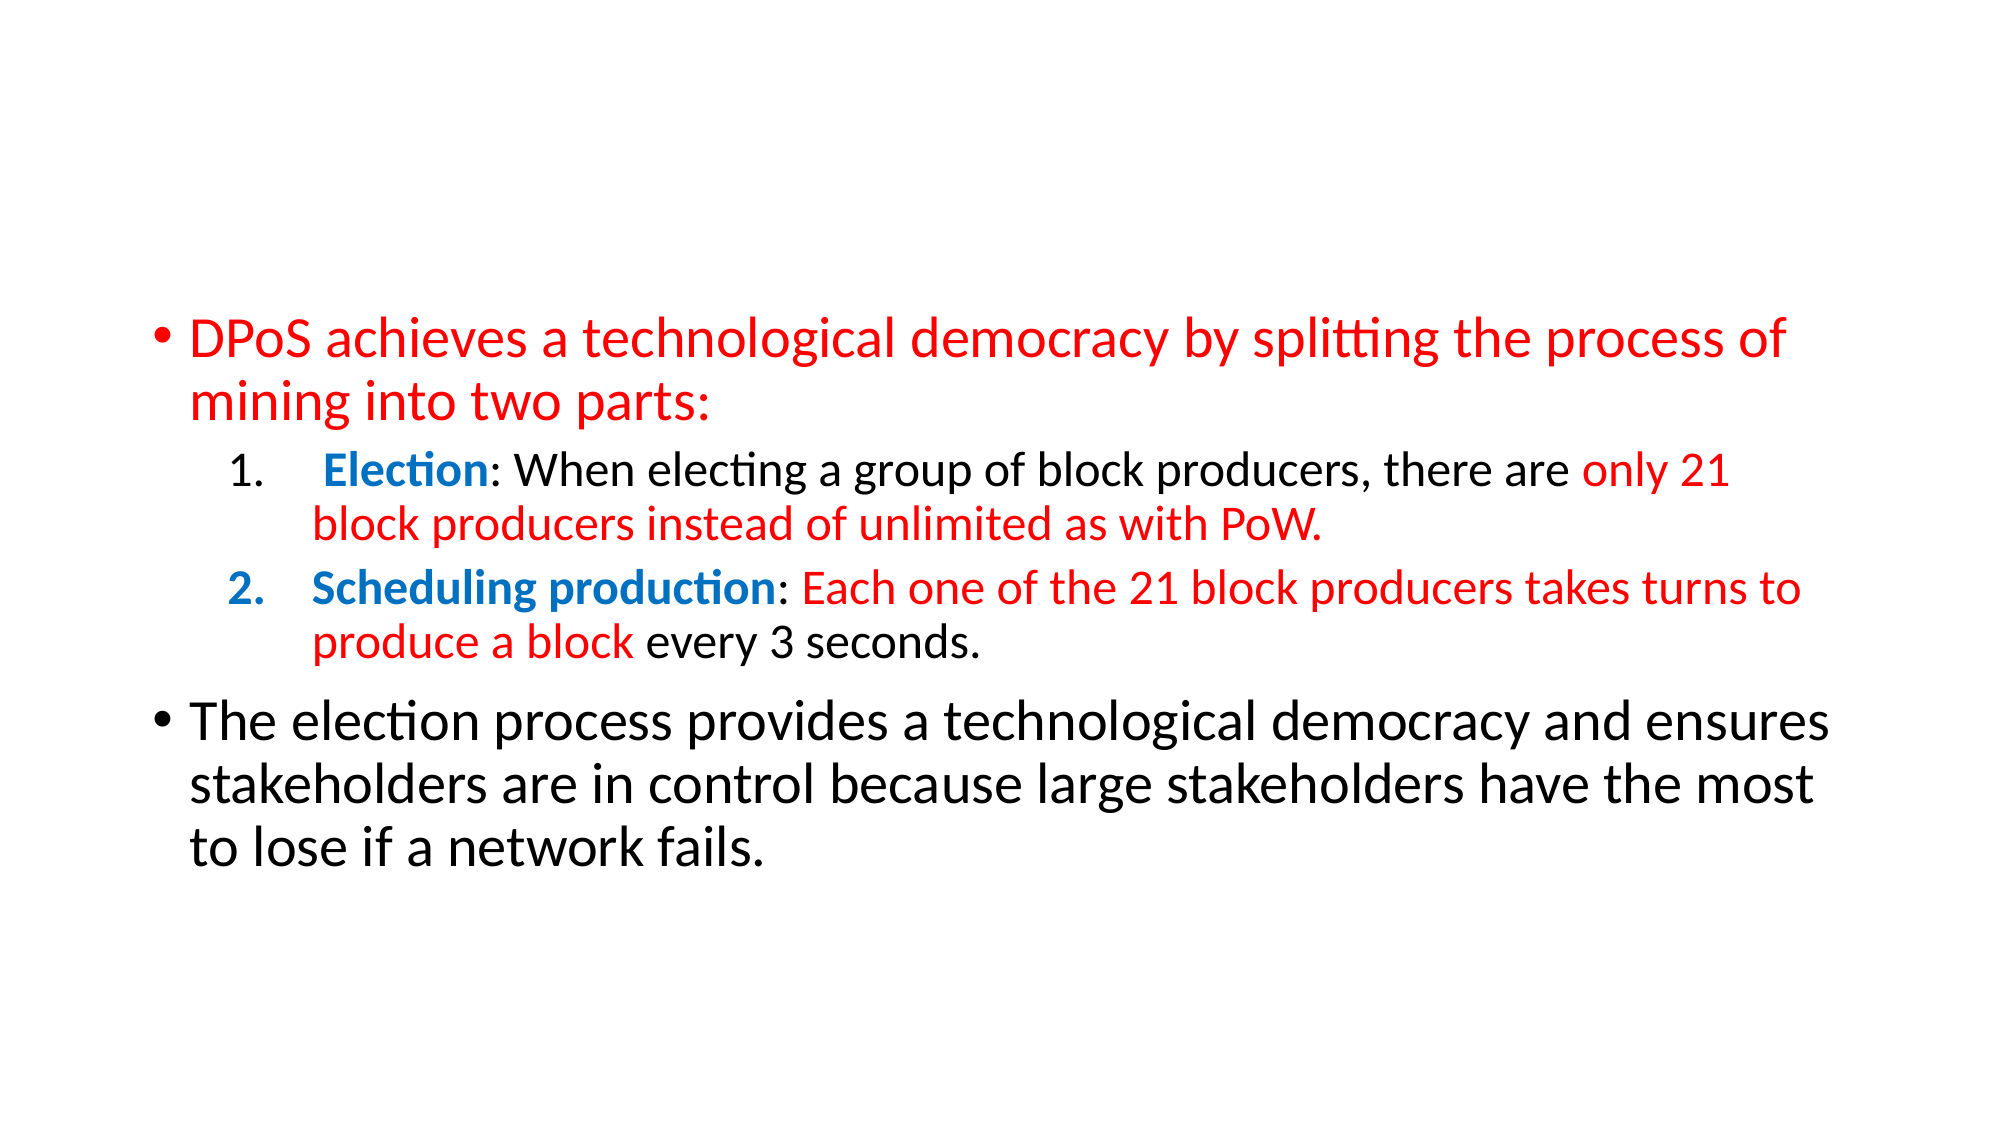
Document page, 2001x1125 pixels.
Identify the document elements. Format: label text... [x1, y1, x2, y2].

list DPoS achieves a technological democracy by splitting the process of mining into two parts: Election: When electing a group of block producers, there are only 21 block producers instead of unlimited as with PoW. Scheduling production: Each one of the 21 block producers takes turns to produce a block every 3 seconds. The election process provides a technological democracy and ensures stakeholders are in control because large stakeholders have the most to lose if a network fails. [137, 299, 1863, 1014]
